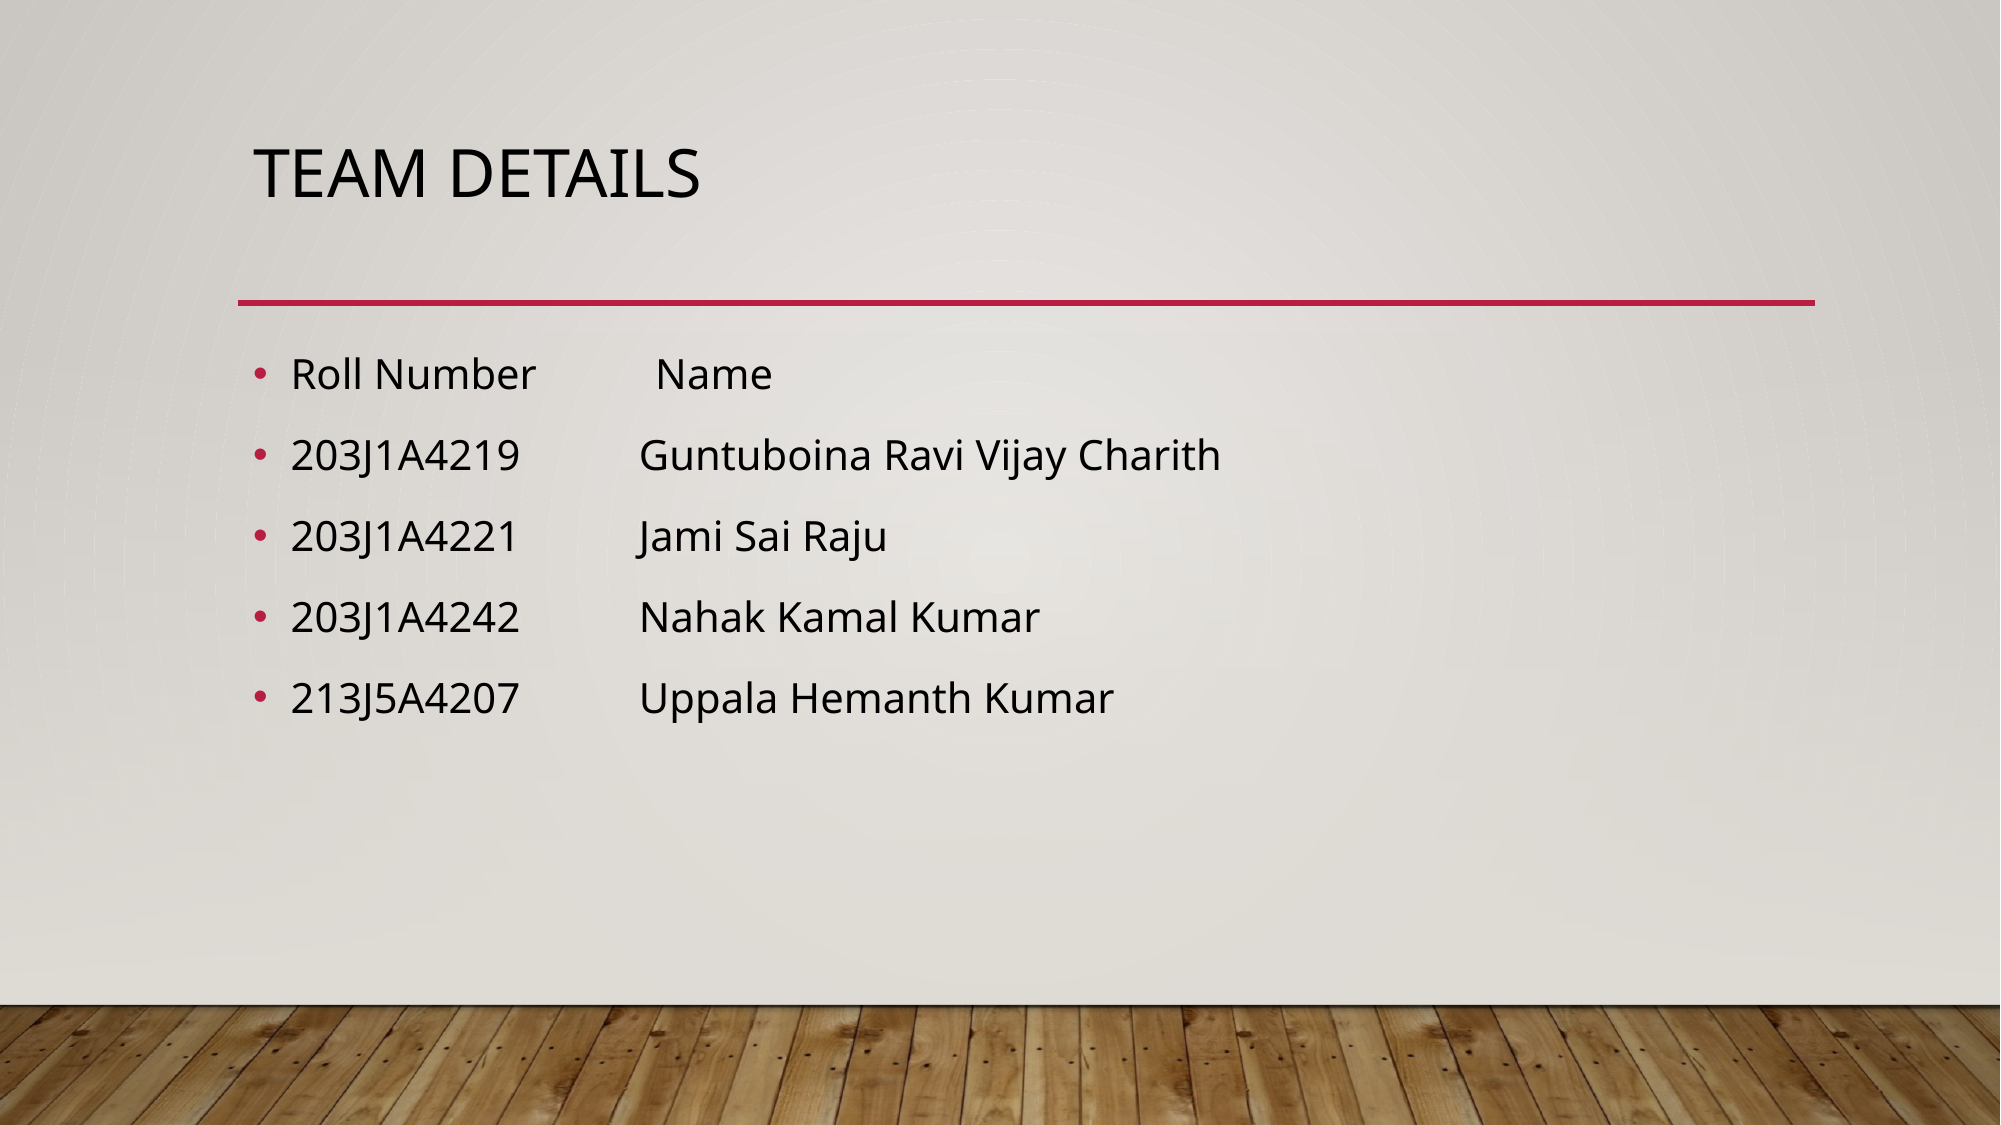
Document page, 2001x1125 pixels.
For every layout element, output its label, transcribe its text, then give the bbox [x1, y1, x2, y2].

picture [0, 1005, 2000, 1125]
list Roll Number Name 203J1A4219 Guntuboina Ravi Vijay Charith 203J1A4221 Jami Sai Raju 203J1A4242 Nahak Kamal Kumar 213J5A4207 Uppala Hemanth Kumar [238, 330, 1814, 897]
title Team details [238, 131, 1814, 305]
